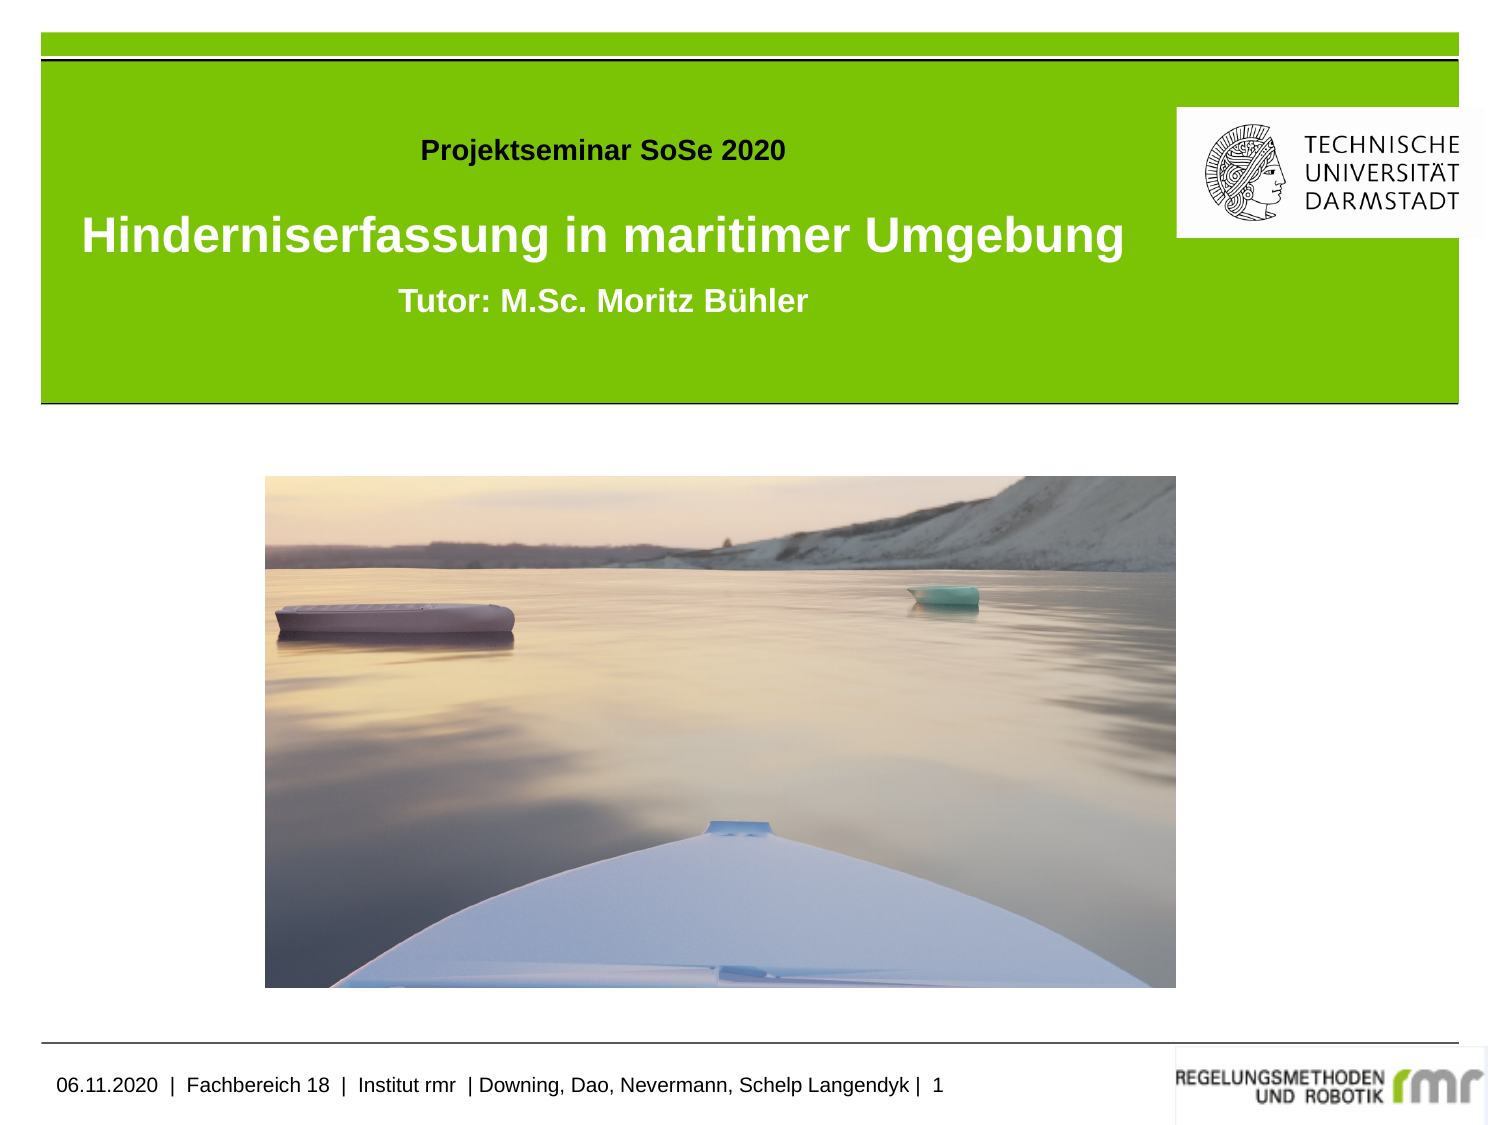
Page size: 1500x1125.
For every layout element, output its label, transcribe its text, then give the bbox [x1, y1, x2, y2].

subtitle Hinderniserfassung in maritimer Umgebung Tutor: M.Sc. Moritz Bühler [58, 218, 1149, 393]
picture [1176, 107, 1484, 238]
picture [265, 476, 1176, 989]
picture [1174, 1046, 1489, 1125]
title Projektseminar SoSe 2020 [58, 79, 1149, 218]
